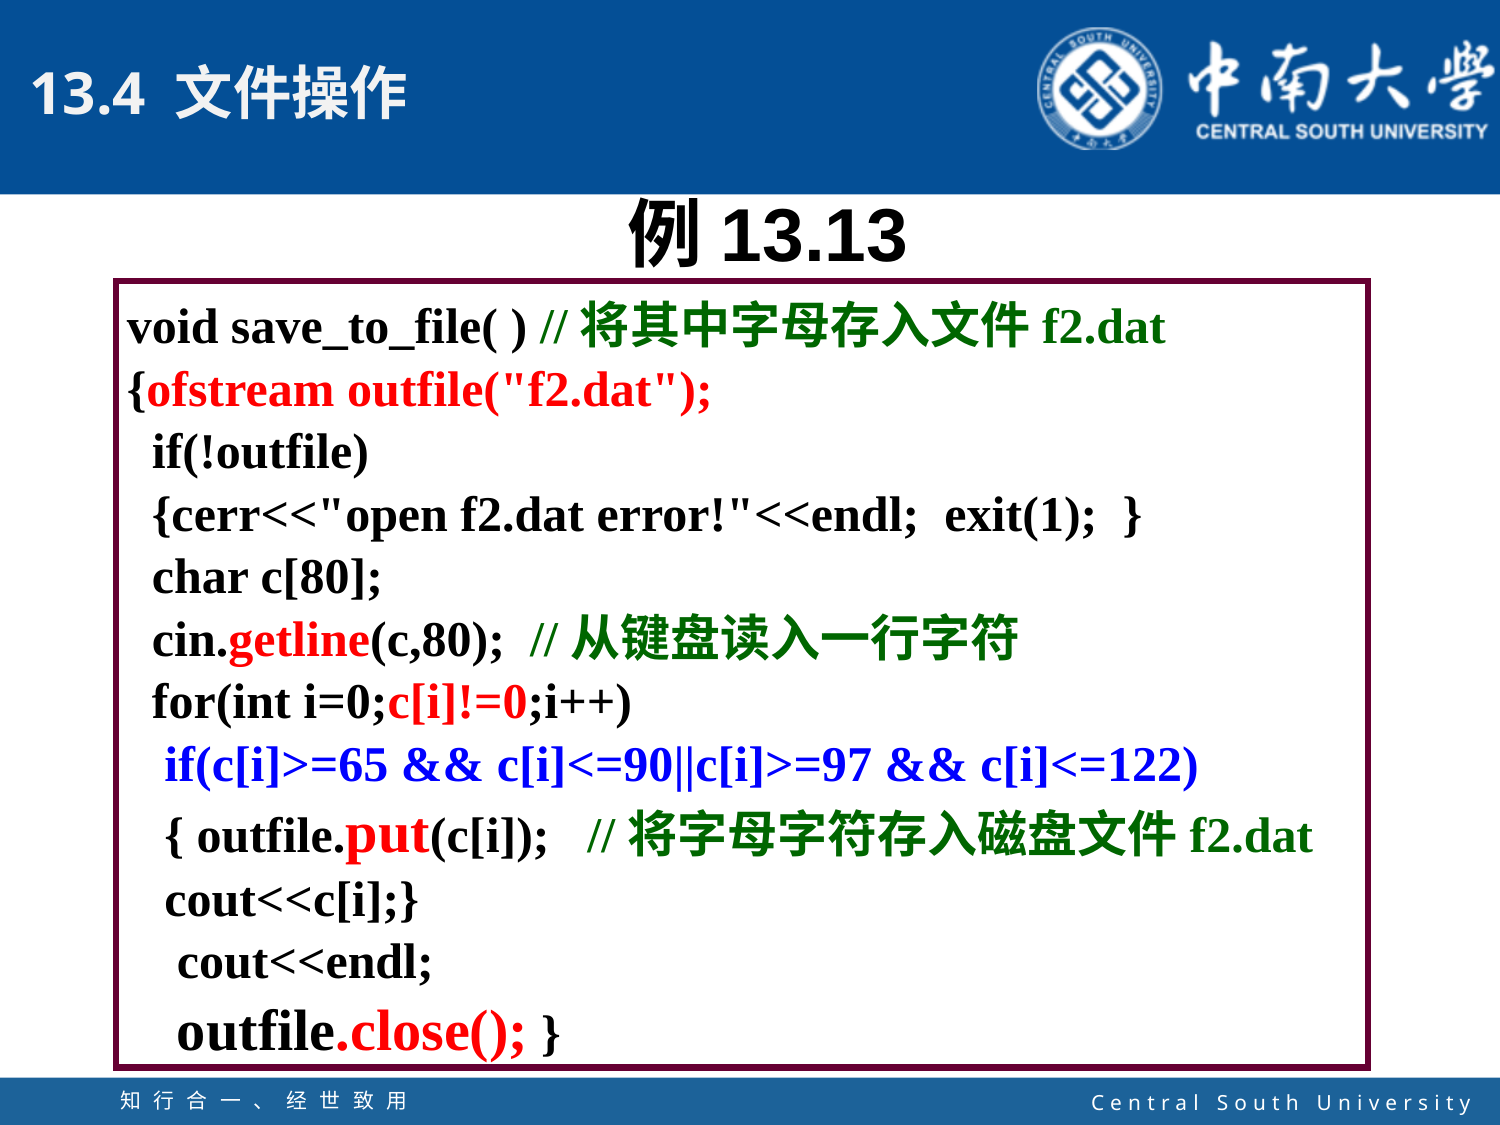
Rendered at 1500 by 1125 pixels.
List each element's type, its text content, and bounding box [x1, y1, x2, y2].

text_box 例13.13 [97, 186, 1439, 281]
text_box void save_to_file( ) //将其中字母存入文件f2.dat {ofstream outfile("f2.dat"); if(!outfile) {cerr<<"open f2.dat error!"<<endl; exit(1); } char c[80]; cin.getline(c,80); //从键盘读入一行字符 for(int i=0;c[i]!=0;i++) if(c[i]>=65 && c[i]<=90||c[i]>=97 && c[i]<=122) { outfile.put(c[i]); //将字母字符存入磁盘文件f2.dat cout<<c[i];} cout<<endl; outfile.close(); } [116, 280, 1369, 1068]
text_box 知行合一、经世致用 [105, 1080, 423, 1120]
text_box [0, 1077, 1500, 1125]
picture [1030, 25, 1500, 155]
text_box Central South University [1076, 1082, 1486, 1123]
